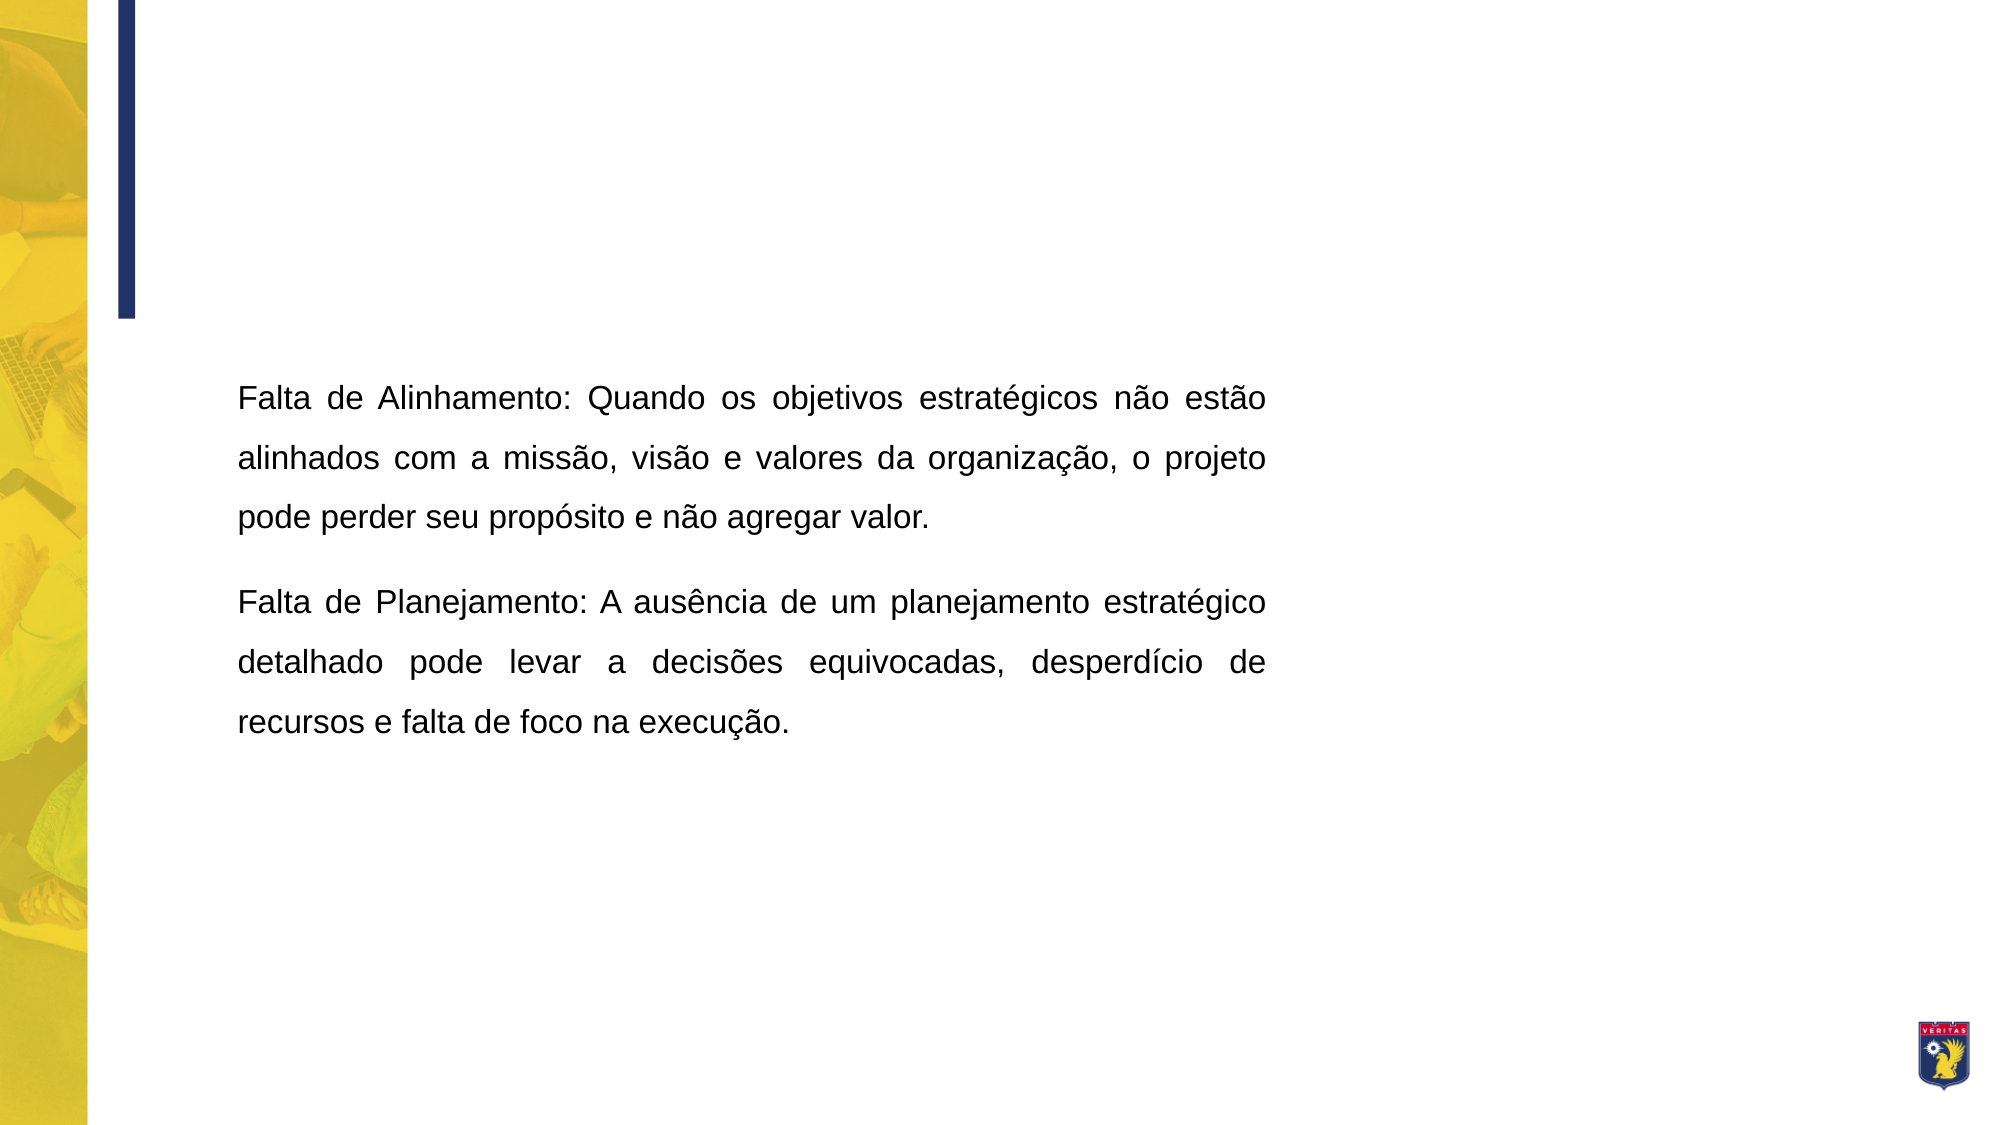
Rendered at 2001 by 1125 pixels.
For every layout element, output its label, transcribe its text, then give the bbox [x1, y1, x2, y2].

text_box [117, 0, 136, 320]
text_box Falta de Alinhamento: Quando os objetivos estratégicos não estão alinhados com a missão, visão e valores da organização, o projeto pode perder seu propósito e não agregar valor. Falta de Planejamento: A ausência de um planejamento estratégico detalhado pode levar a decisões equivocadas, desperdício de recursos e falta de foco na execução. [222, 348, 1284, 975]
picture [0, 0, 2001, 1125]
